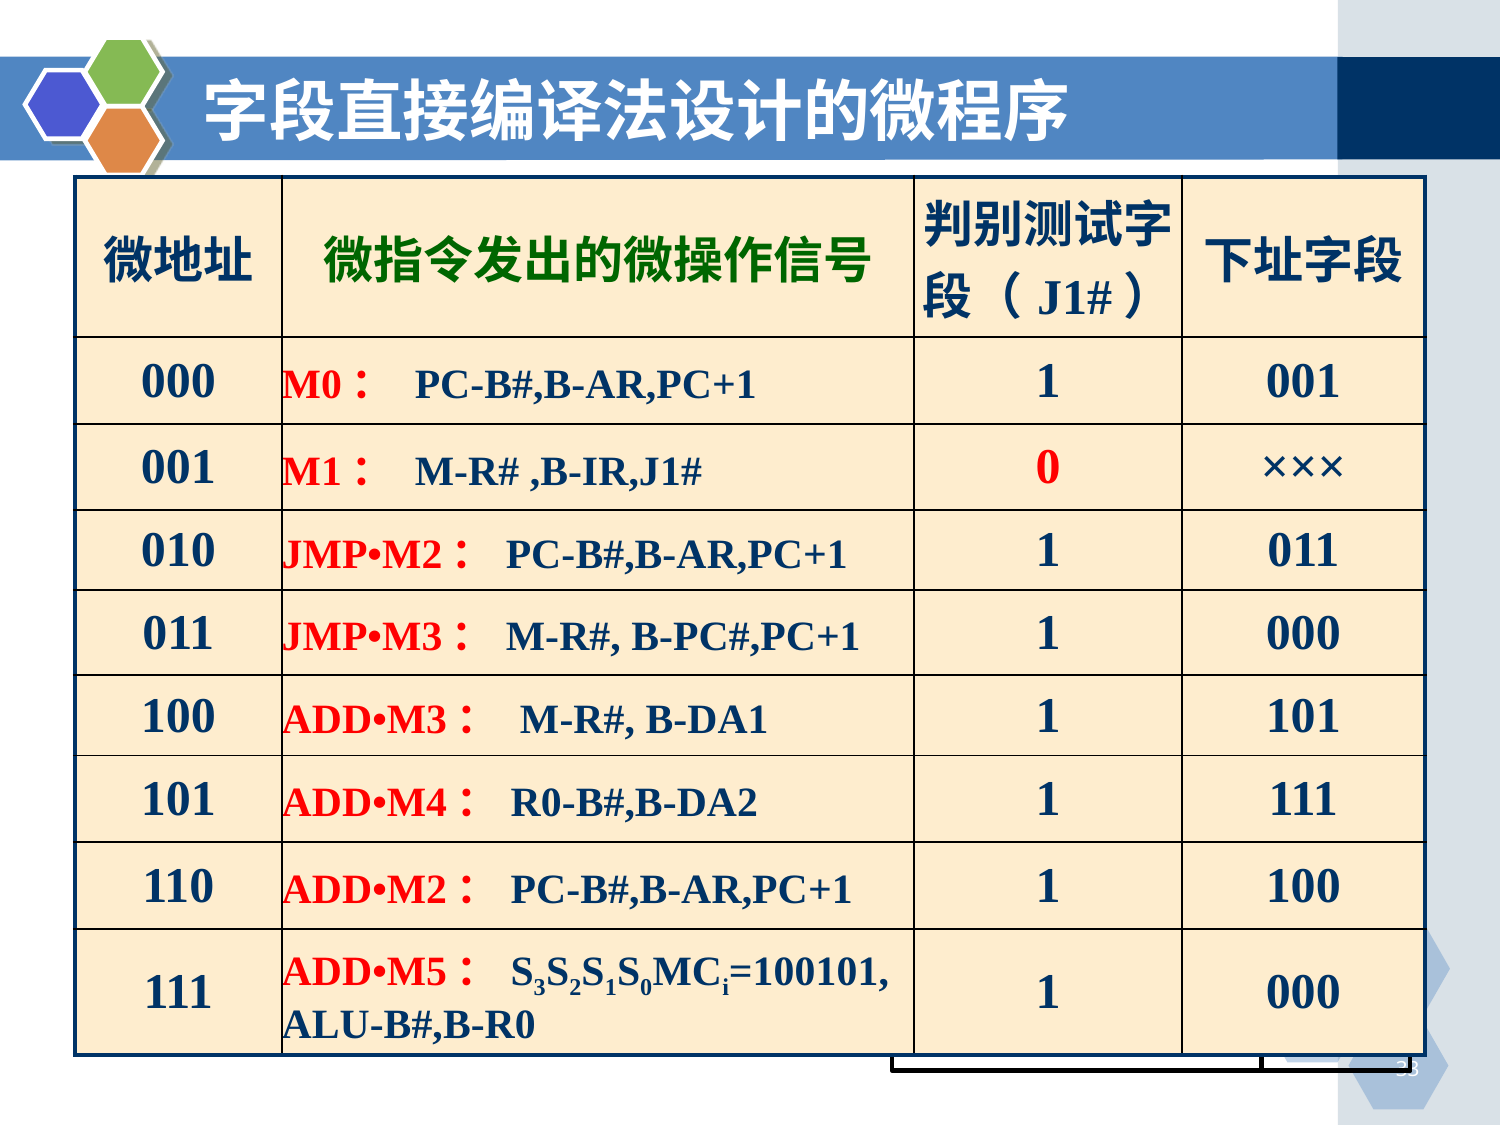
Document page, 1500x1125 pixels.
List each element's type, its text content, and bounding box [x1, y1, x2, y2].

table_cell 000 [77, 338, 281, 423]
table_cell 001 [77, 425, 281, 509]
table_cell ADD•M4：R0-B#,B-DA2 [283, 756, 720, 841]
table_cell 010 [77, 511, 281, 589]
table_cell M1： M-R# ,B-IR,J1# [283, 425, 720, 509]
title 字段直接编译法设计的微程序 [187, 62, 1400, 155]
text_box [725, 184, 1454, 1095]
table_cell ADD•M5：S3S2S1S0MCi=100101, ALU-B#,B-R0 [283, 930, 720, 1053]
table_cell JMP•M2：PC-B#,B-AR,PC+1 [283, 511, 720, 589]
table_cell 101 [77, 756, 281, 841]
table_header 微指令发出的微操作信号 [283, 179, 913, 336]
table_cell 100 [77, 676, 281, 755]
table_cell 110 [77, 843, 281, 928]
table_cell 111 [77, 930, 281, 1053]
table_cell M0： PC-B#,B-AR,PC+1 [283, 338, 720, 423]
table_cell JMP•M3：M-R#, B-PC#,PC+1 [283, 591, 720, 674]
table_cell 011 [77, 591, 281, 674]
table_cell ADD•M2：PC-B#,B-AR,PC+1 [283, 843, 720, 928]
table_header 微地址 [77, 179, 281, 336]
table_cell ADD•M3： M-R#, B-DA1 [283, 676, 720, 755]
